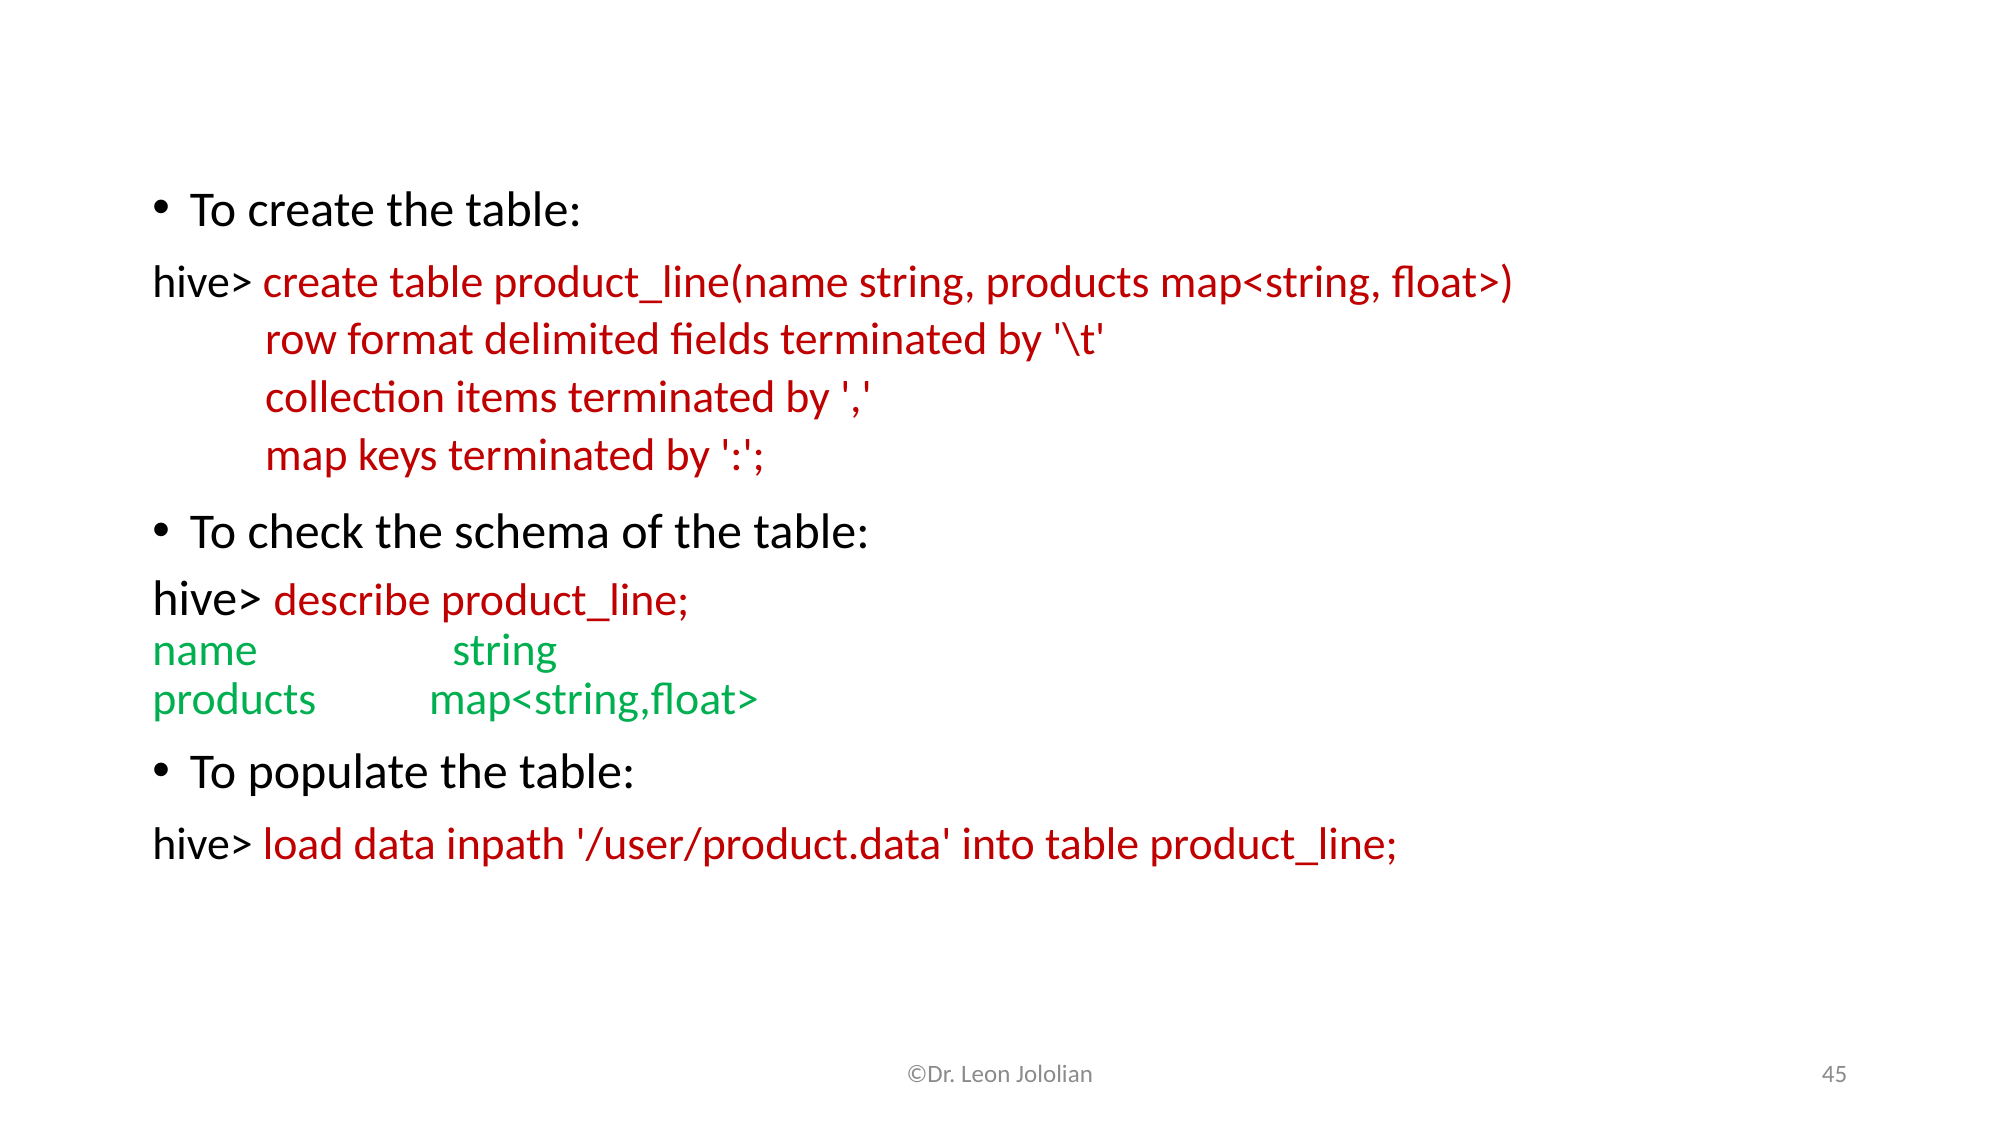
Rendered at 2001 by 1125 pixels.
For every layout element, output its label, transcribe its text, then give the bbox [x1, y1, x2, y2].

footer ©Dr. Leon Jololian [662, 1042, 1338, 1103]
list To create the table: hive> create table product_line(name string, products map<string, float>) row format delimited fields terminated by '\t' collection items terminated by ',' map keys terminated by ':'; To check the schema of the table: hive> describe product_line; name string products map<string,float> To populate the table: hive> load data inpath '/user/product.data' into table product_line; [137, 175, 1863, 1043]
slide_number 45 [1412, 1042, 1863, 1103]
